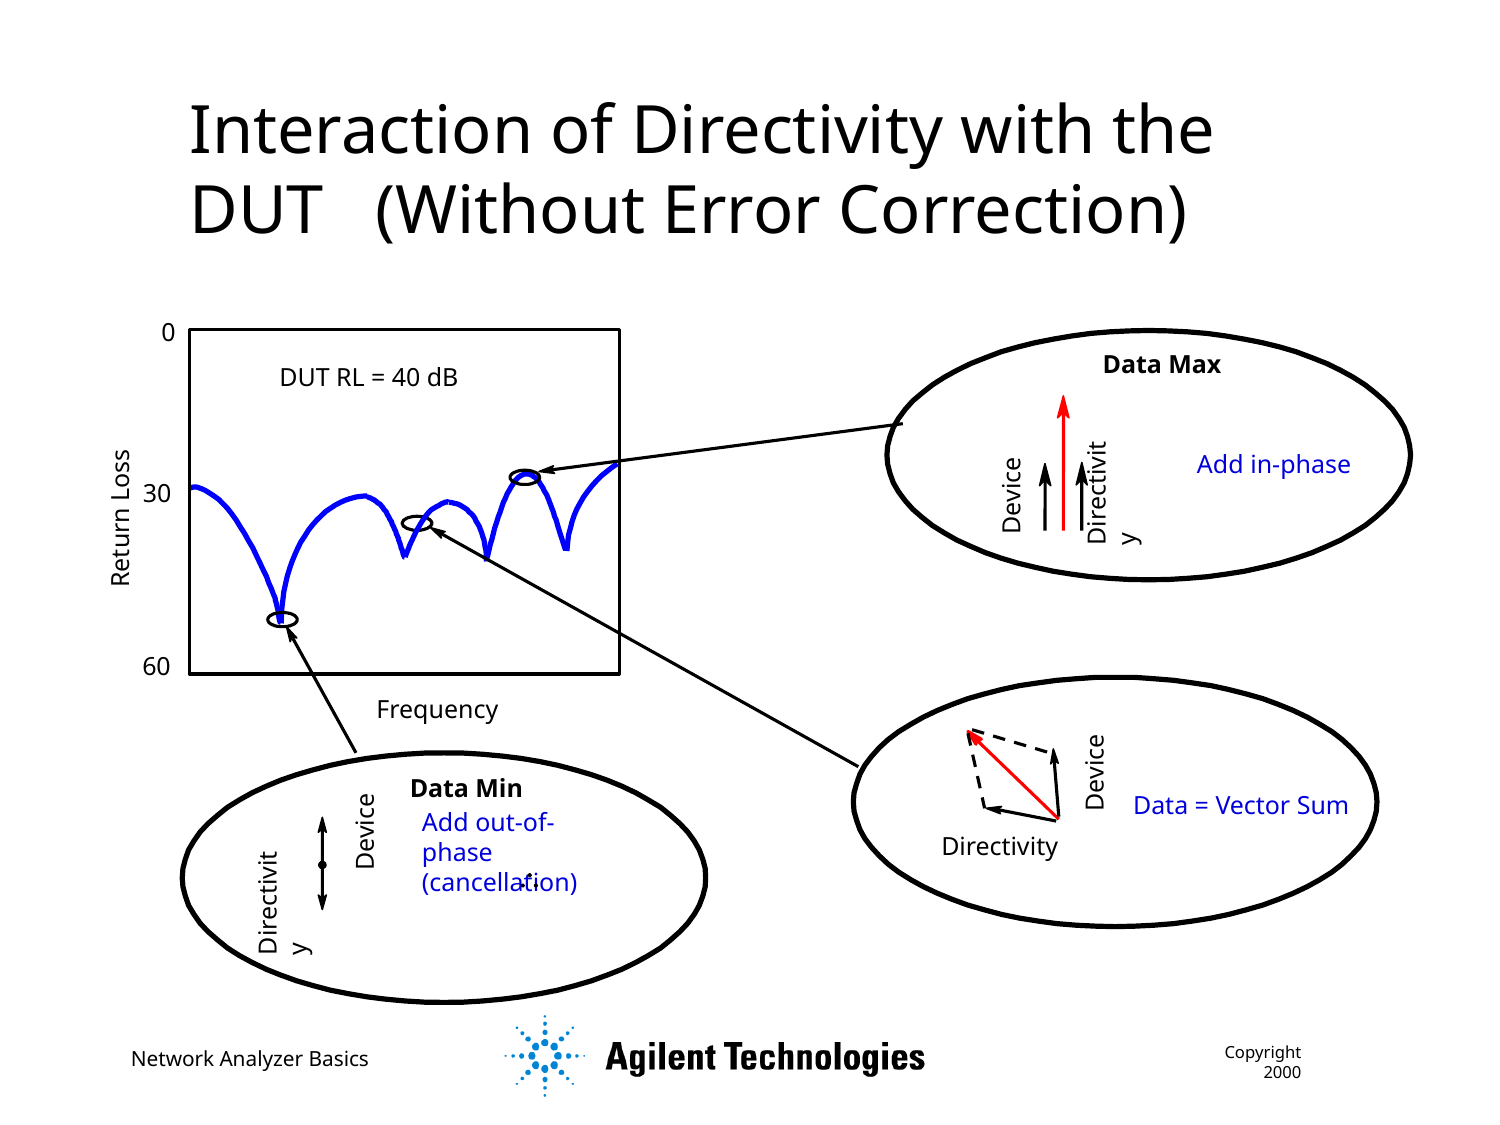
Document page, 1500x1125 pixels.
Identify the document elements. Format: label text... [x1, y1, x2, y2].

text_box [1057, 395, 1070, 531]
text_box [539, 465, 555, 474]
text_box Interaction of Directivity with the DUT (Without Error Correction) [189, 86, 1282, 249]
text_box [405, 501, 449, 558]
text_box Data Min [408, 772, 525, 803]
text_box Return Loss [103, 444, 135, 588]
text_box [281, 495, 368, 612]
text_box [280, 789, 380, 956]
text_box [566, 463, 618, 552]
text_box 60 [142, 650, 173, 681]
text_box [487, 481, 566, 561]
text_box 30 [142, 477, 174, 507]
text_box 0 [161, 317, 177, 347]
text_box [286, 626, 297, 642]
text_box [189, 329, 620, 674]
footer Network Analyzer Basics [130, 1045, 531, 1074]
text_box DUT RL = 40 dB [279, 362, 480, 392]
text_box [449, 502, 487, 562]
text_box Add out-of-phase (cancellation) [421, 838, 625, 897]
text_box [267, 612, 298, 627]
text_box Frequency [376, 693, 507, 724]
slide_number Copyright 2000 [1204, 1041, 1302, 1080]
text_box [521, 873, 538, 888]
text_box [510, 470, 540, 485]
picture [488, 1003, 940, 1112]
text_box [367, 496, 405, 558]
text_box [182, 752, 706, 1003]
text_box [402, 516, 424, 531]
text_box [853, 677, 1377, 927]
text_box [886, 330, 1411, 580]
text_box [430, 527, 446, 539]
